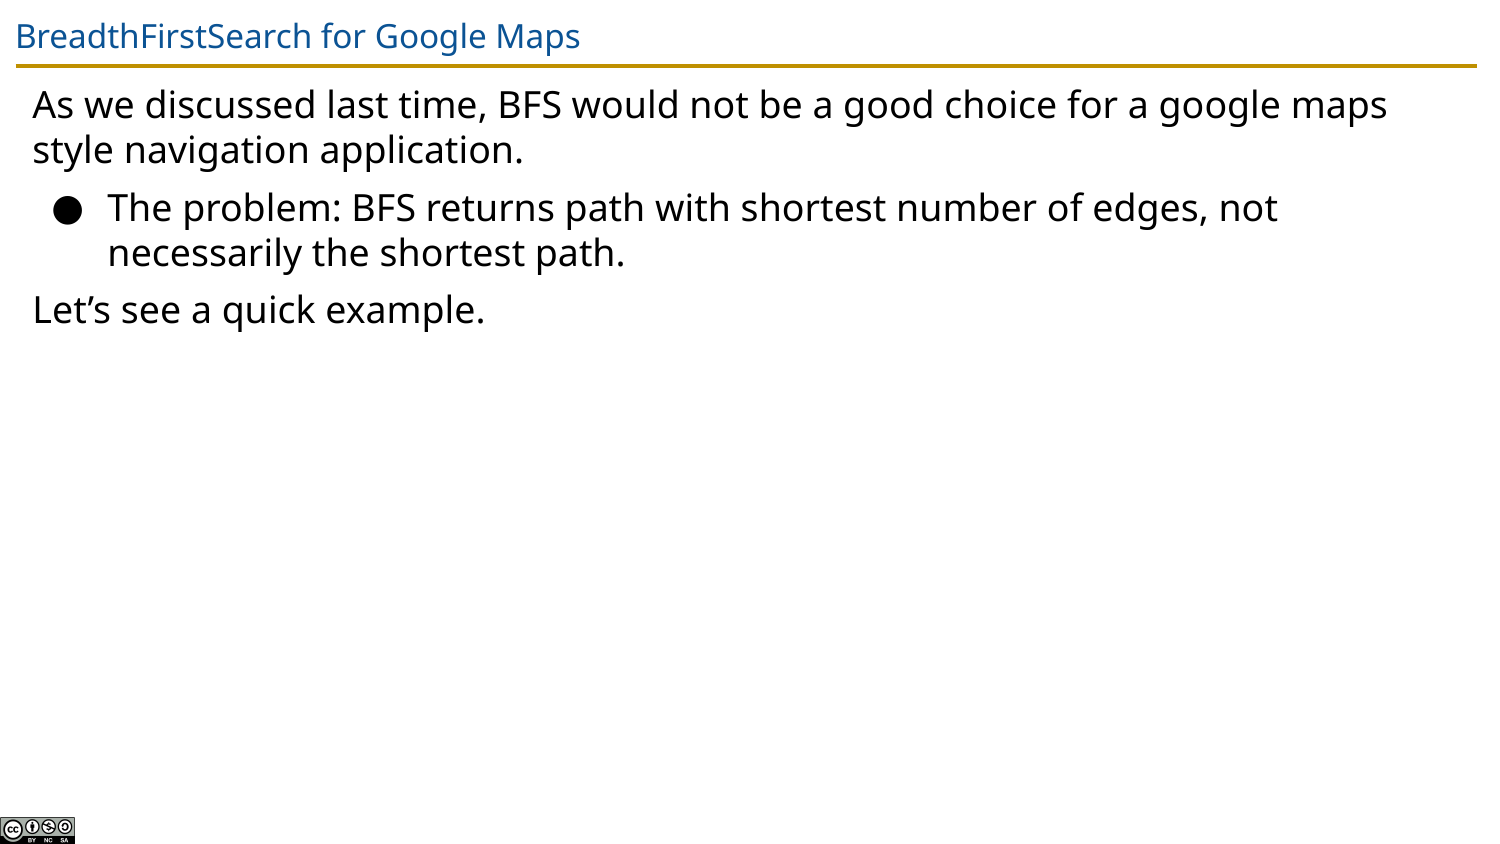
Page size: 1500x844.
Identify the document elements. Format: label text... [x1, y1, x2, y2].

picture [0, 817, 75, 844]
list As we discussed last time, BFS would not be a good choice for a google maps style navigation application. The problem: BFS returns path with shortest number of edges, not necessarily the shortest path. Let’s see a quick example. [17, 65, 1416, 627]
title BreadthFirstSearch for Google Maps [0, 0, 1398, 65]
